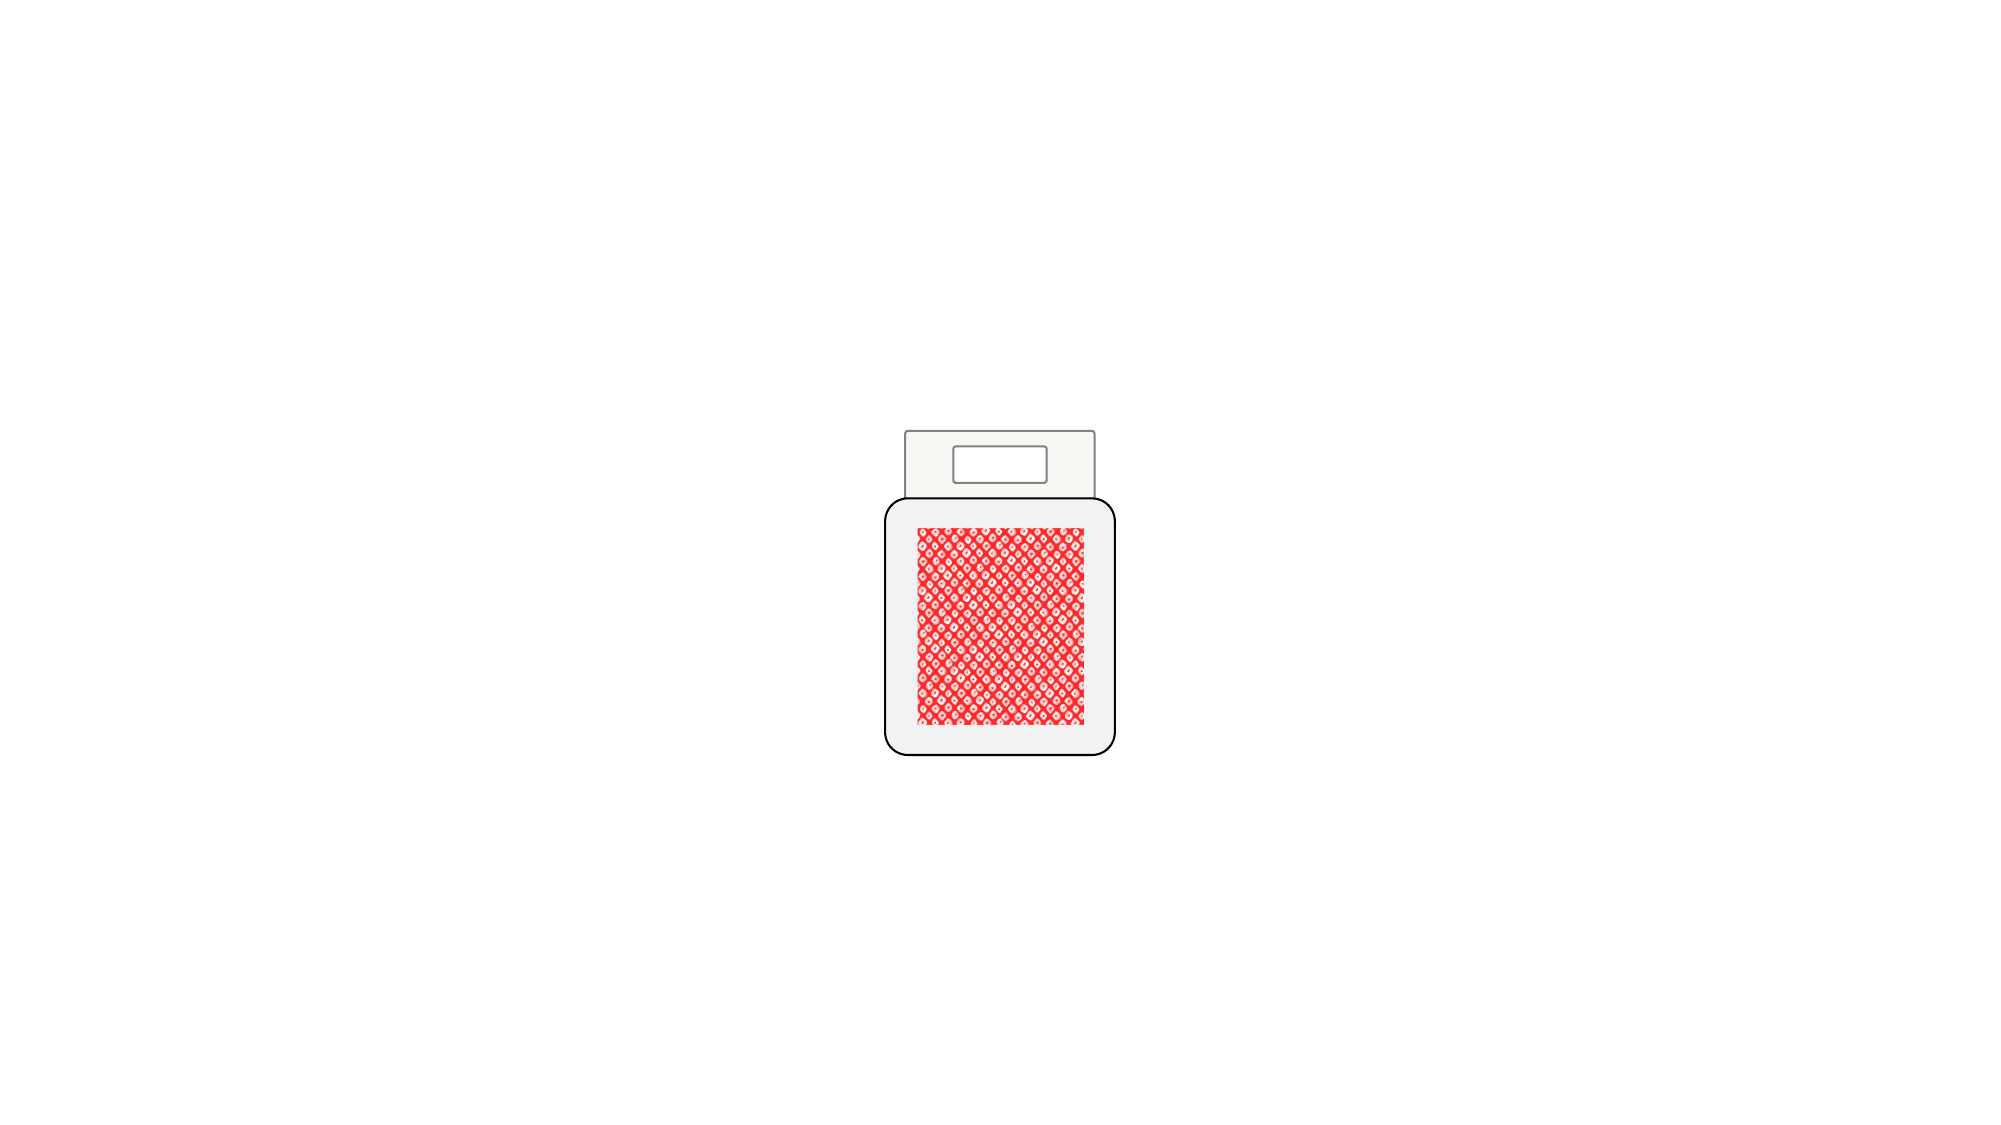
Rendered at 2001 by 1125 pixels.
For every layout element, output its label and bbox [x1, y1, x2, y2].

text_box [885, 498, 1115, 755]
text_box [952, 445, 1048, 484]
text_box [904, 429, 1096, 497]
